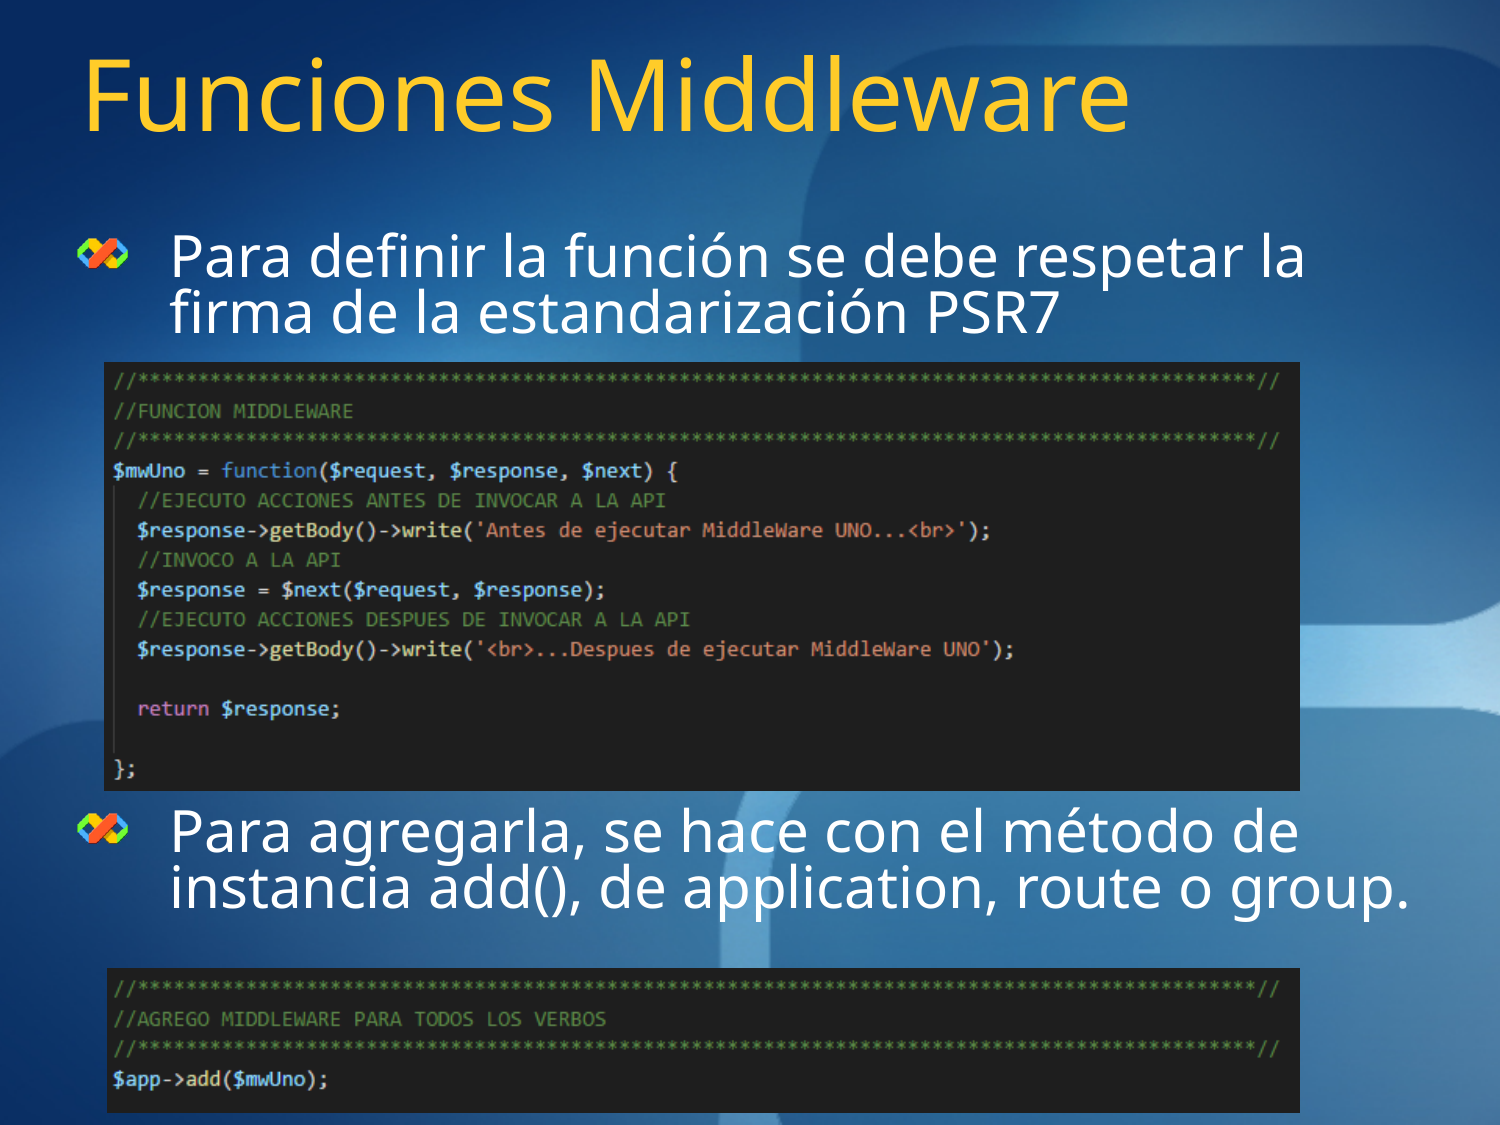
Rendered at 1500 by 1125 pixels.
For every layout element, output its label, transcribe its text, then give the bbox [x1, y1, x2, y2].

text_box Para definir la función se debe respetar la firma de la estandarización PSR7 Para agregarla, se hace con el método de instancia add(), de application, route o group. [62, 224, 1474, 928]
picture [0, 0, 1500, 1125]
title Funciones Middleware [65, 37, 1488, 162]
